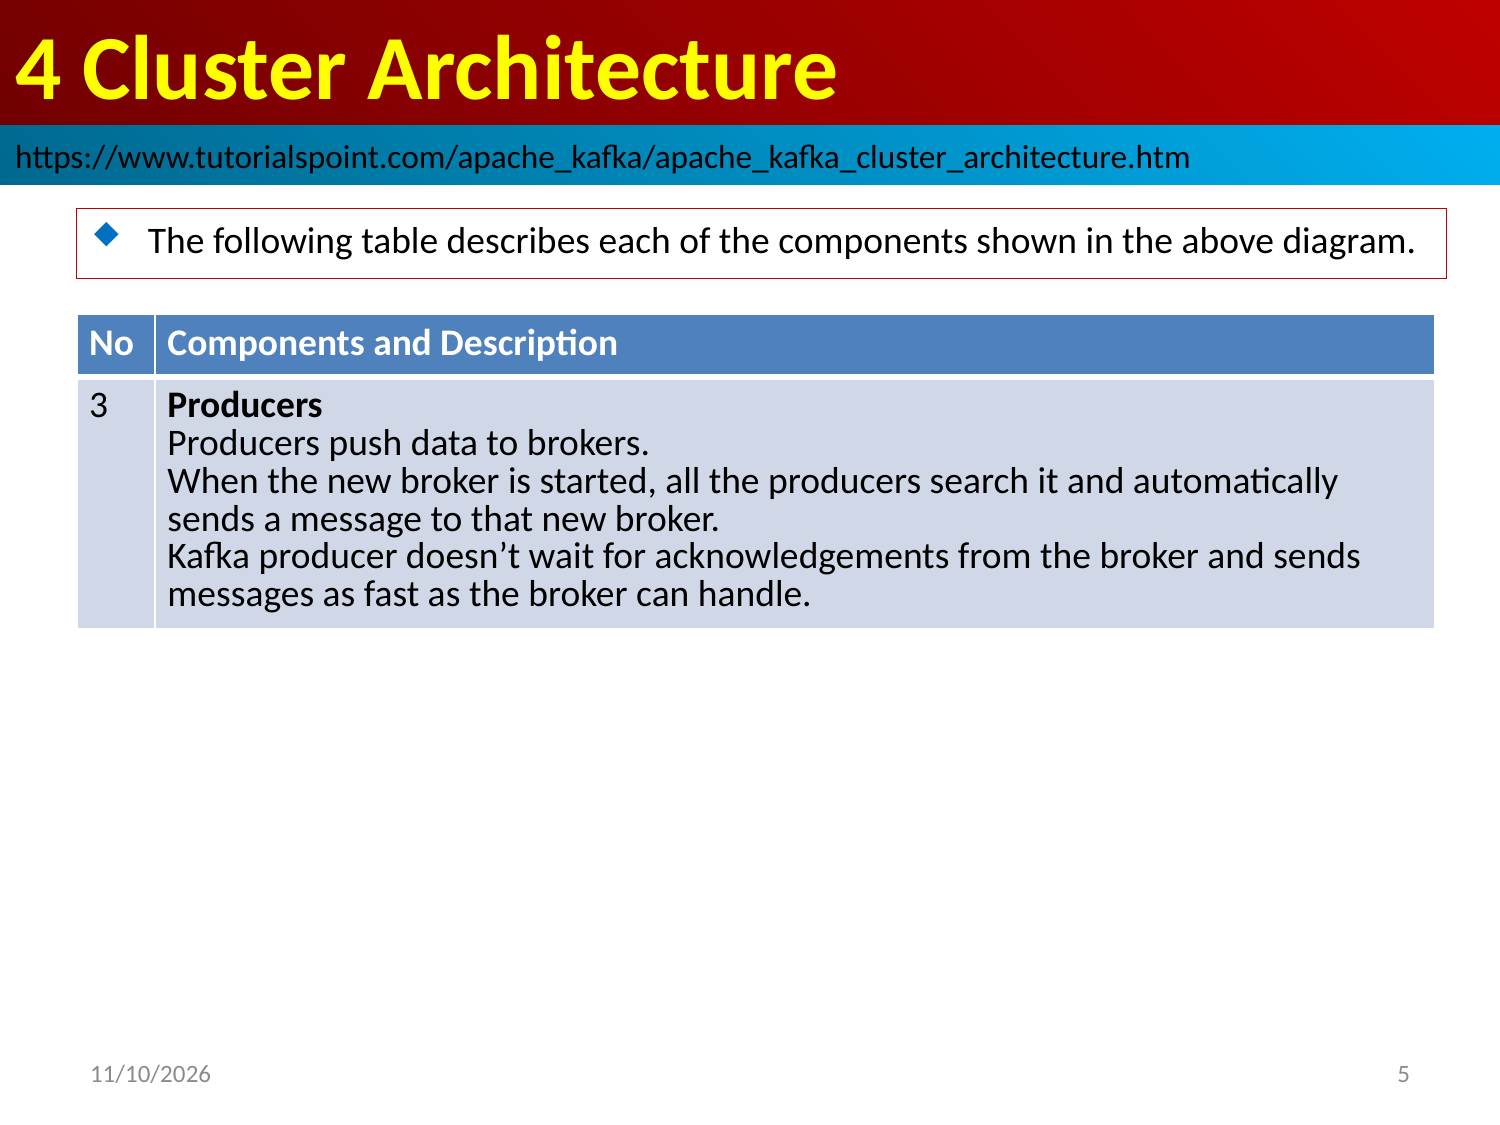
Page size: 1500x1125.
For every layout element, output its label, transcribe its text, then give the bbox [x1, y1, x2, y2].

table_header Components and Description [156, 315, 1434, 374]
title 4 Cluster Architecture [0, 0, 1500, 125]
subtitle The following table describes each of the components shown in the above diagram. [76, 208, 1447, 279]
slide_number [75, 1042, 425, 1103]
slide_number 5 [1074, 1042, 1425, 1103]
text_box https://www.tutorialspoint.com/apache_kafka/apache_kafka_cluster_architecture.htm [0, 125, 1500, 185]
table_header No [78, 315, 154, 374]
table_cell 3 [78, 380, 154, 628]
table_cell Producers Producers push data to brokers. When the new broker is started, all the producers search it and automatically sends a message to that new broker. Kafka producer doesn’t wait for acknowledgements from the broker and sends messages as fast as the broker can handle. [156, 380, 1434, 628]
